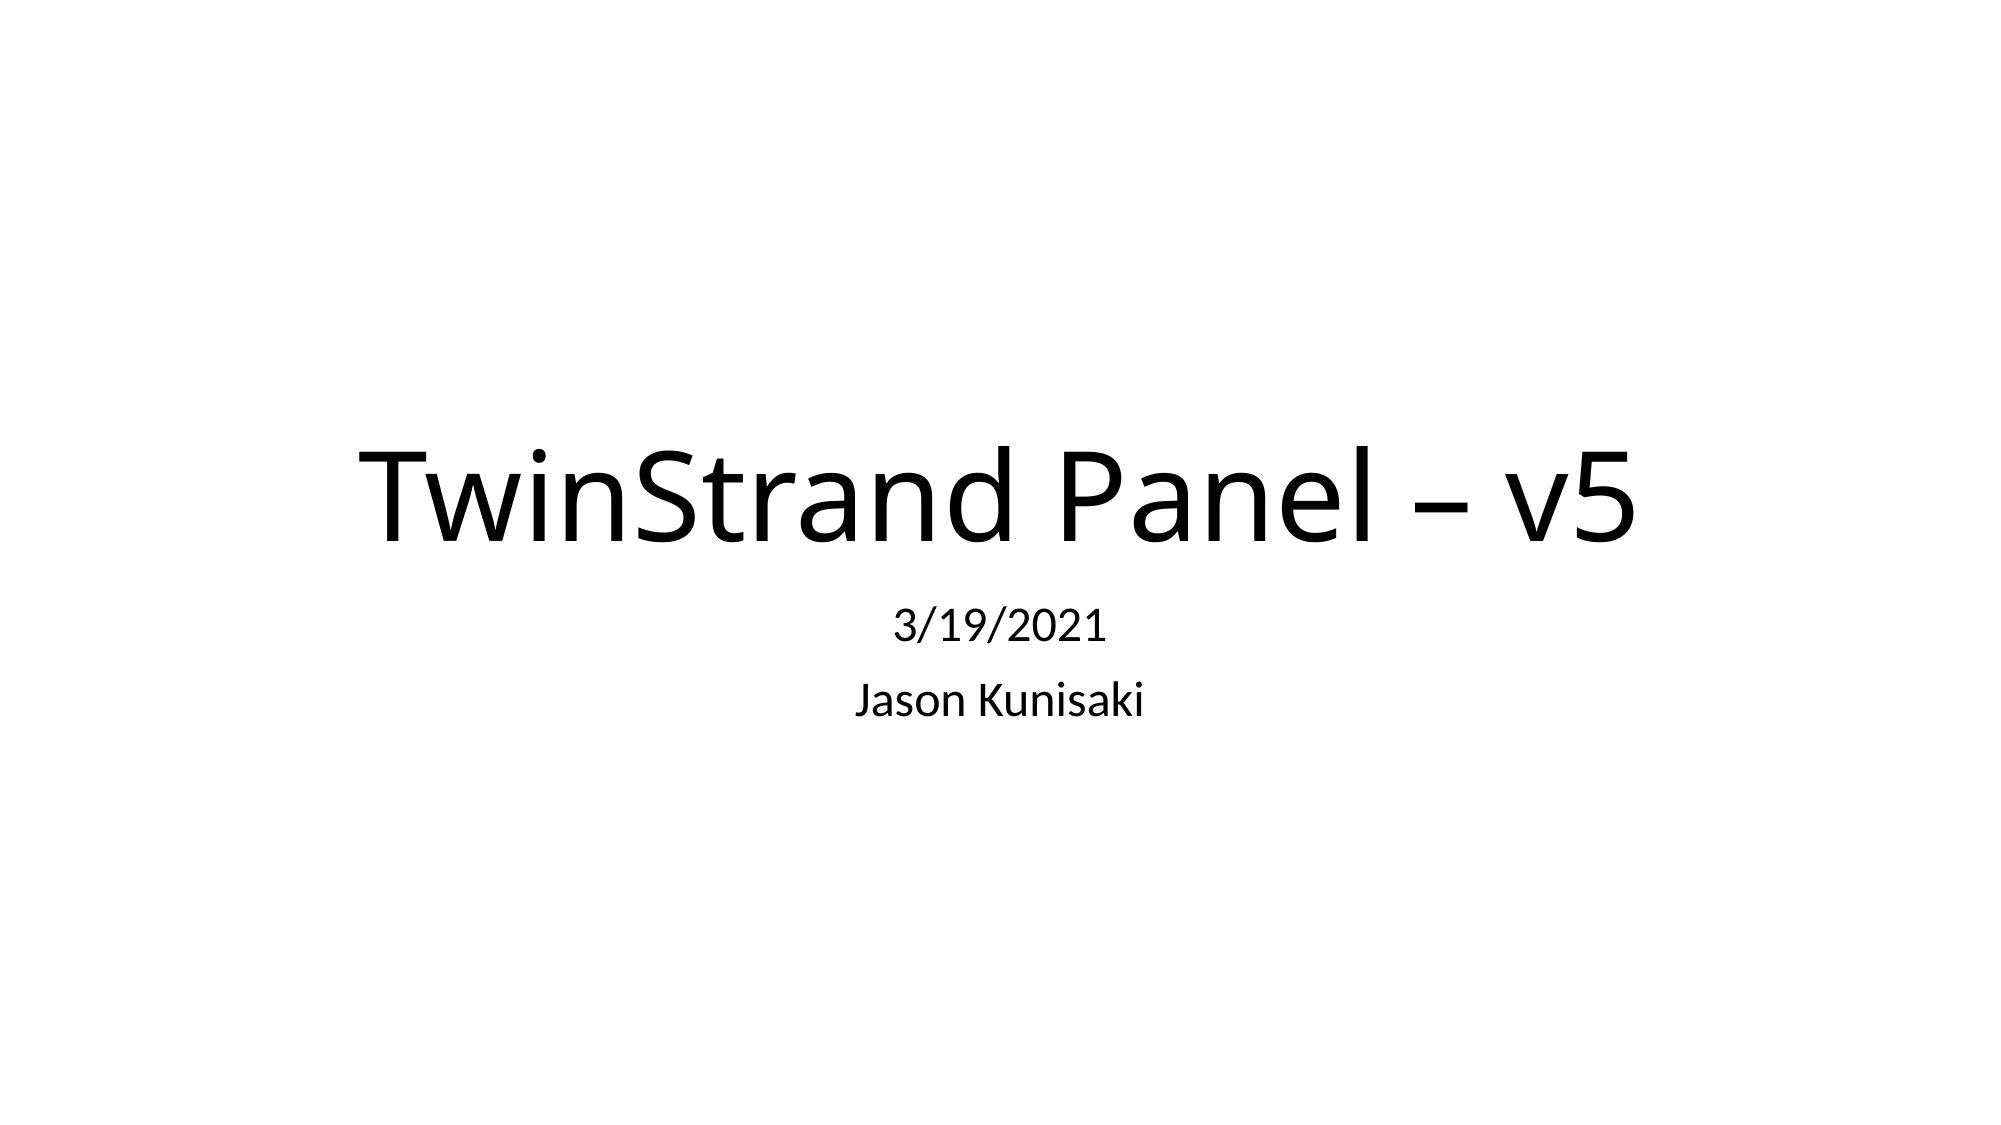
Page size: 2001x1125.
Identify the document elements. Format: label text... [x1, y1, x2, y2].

title TwinStrand Panel – v5 [249, 184, 1750, 576]
subtitle 3/19/2021 Jason Kunisaki [249, 590, 1750, 863]
